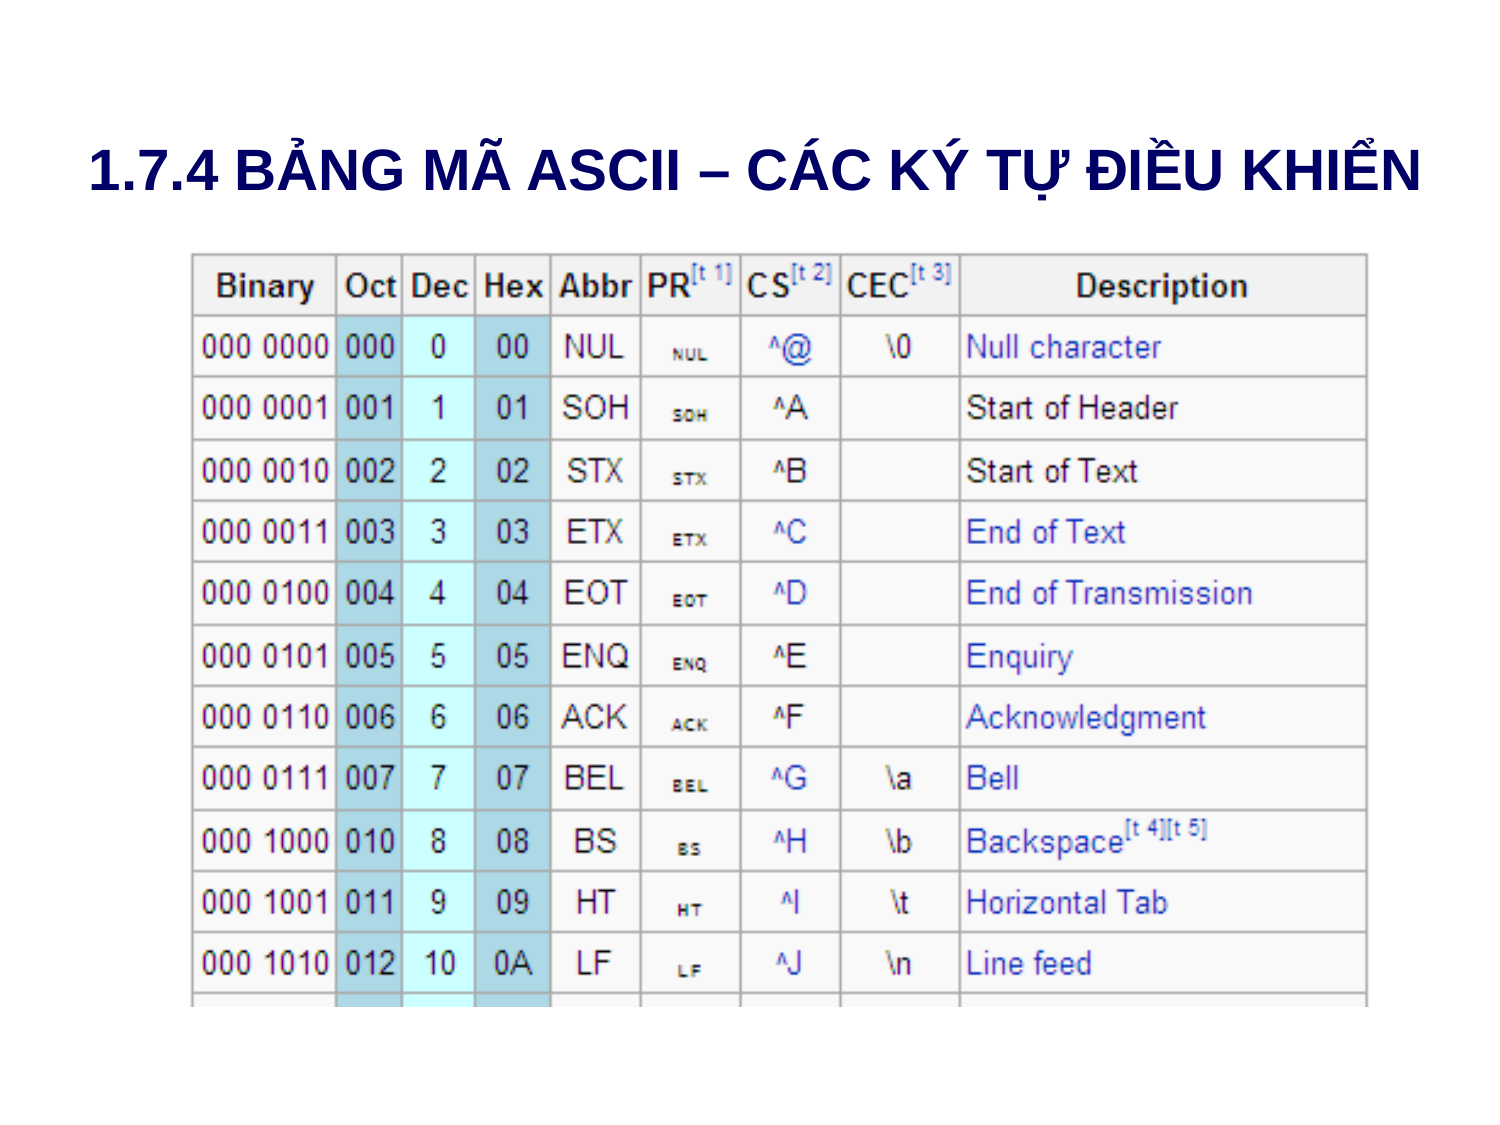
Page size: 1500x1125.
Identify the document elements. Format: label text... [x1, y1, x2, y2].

title 1.7.4 BẢNG MÃ ASCII – CÁC KÝ TỰ ĐIỀU KHIỂN [37, 125, 1474, 211]
picture [187, 237, 1393, 1007]
